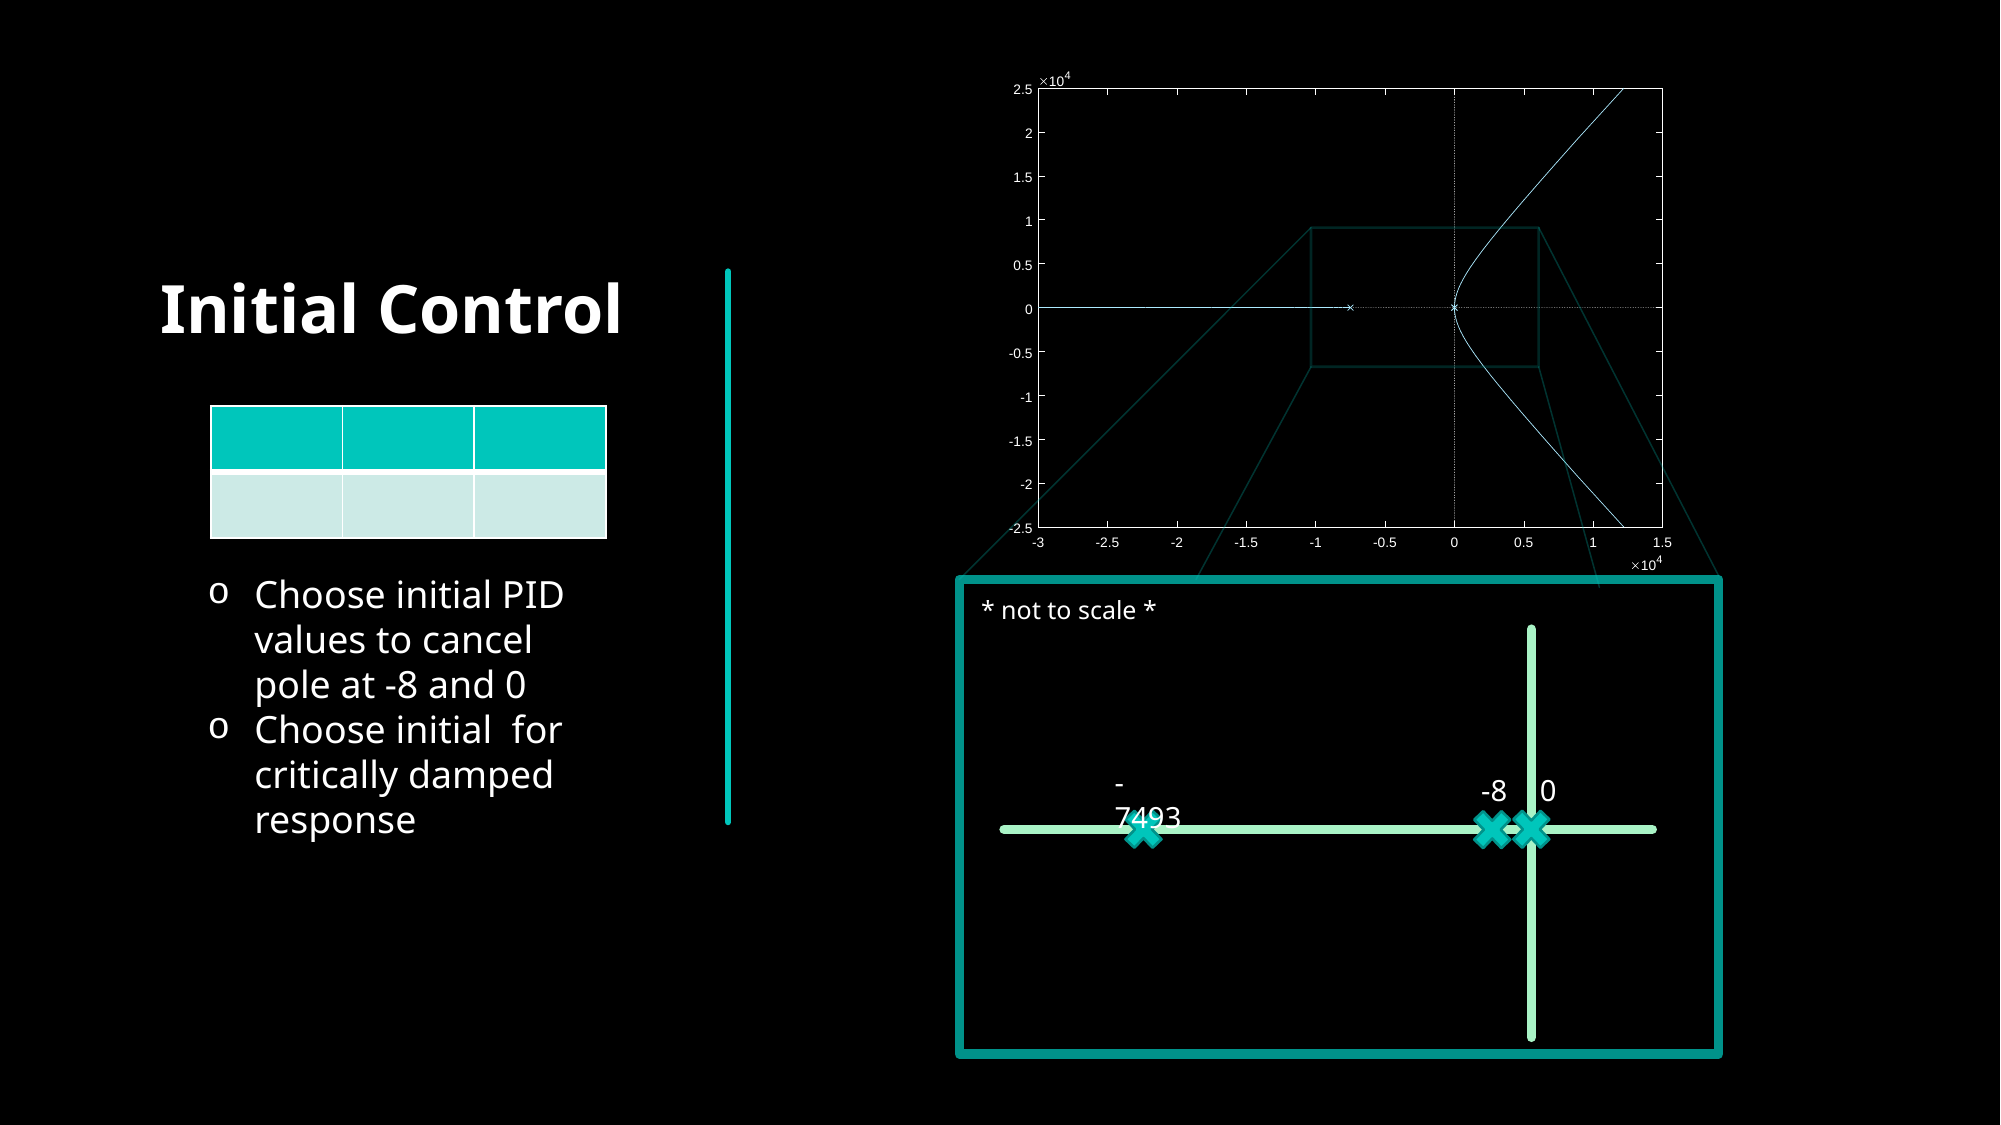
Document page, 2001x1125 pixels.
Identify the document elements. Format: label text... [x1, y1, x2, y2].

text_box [918, 24, 1741, 1055]
title Initial Control [0, 31, 640, 583]
